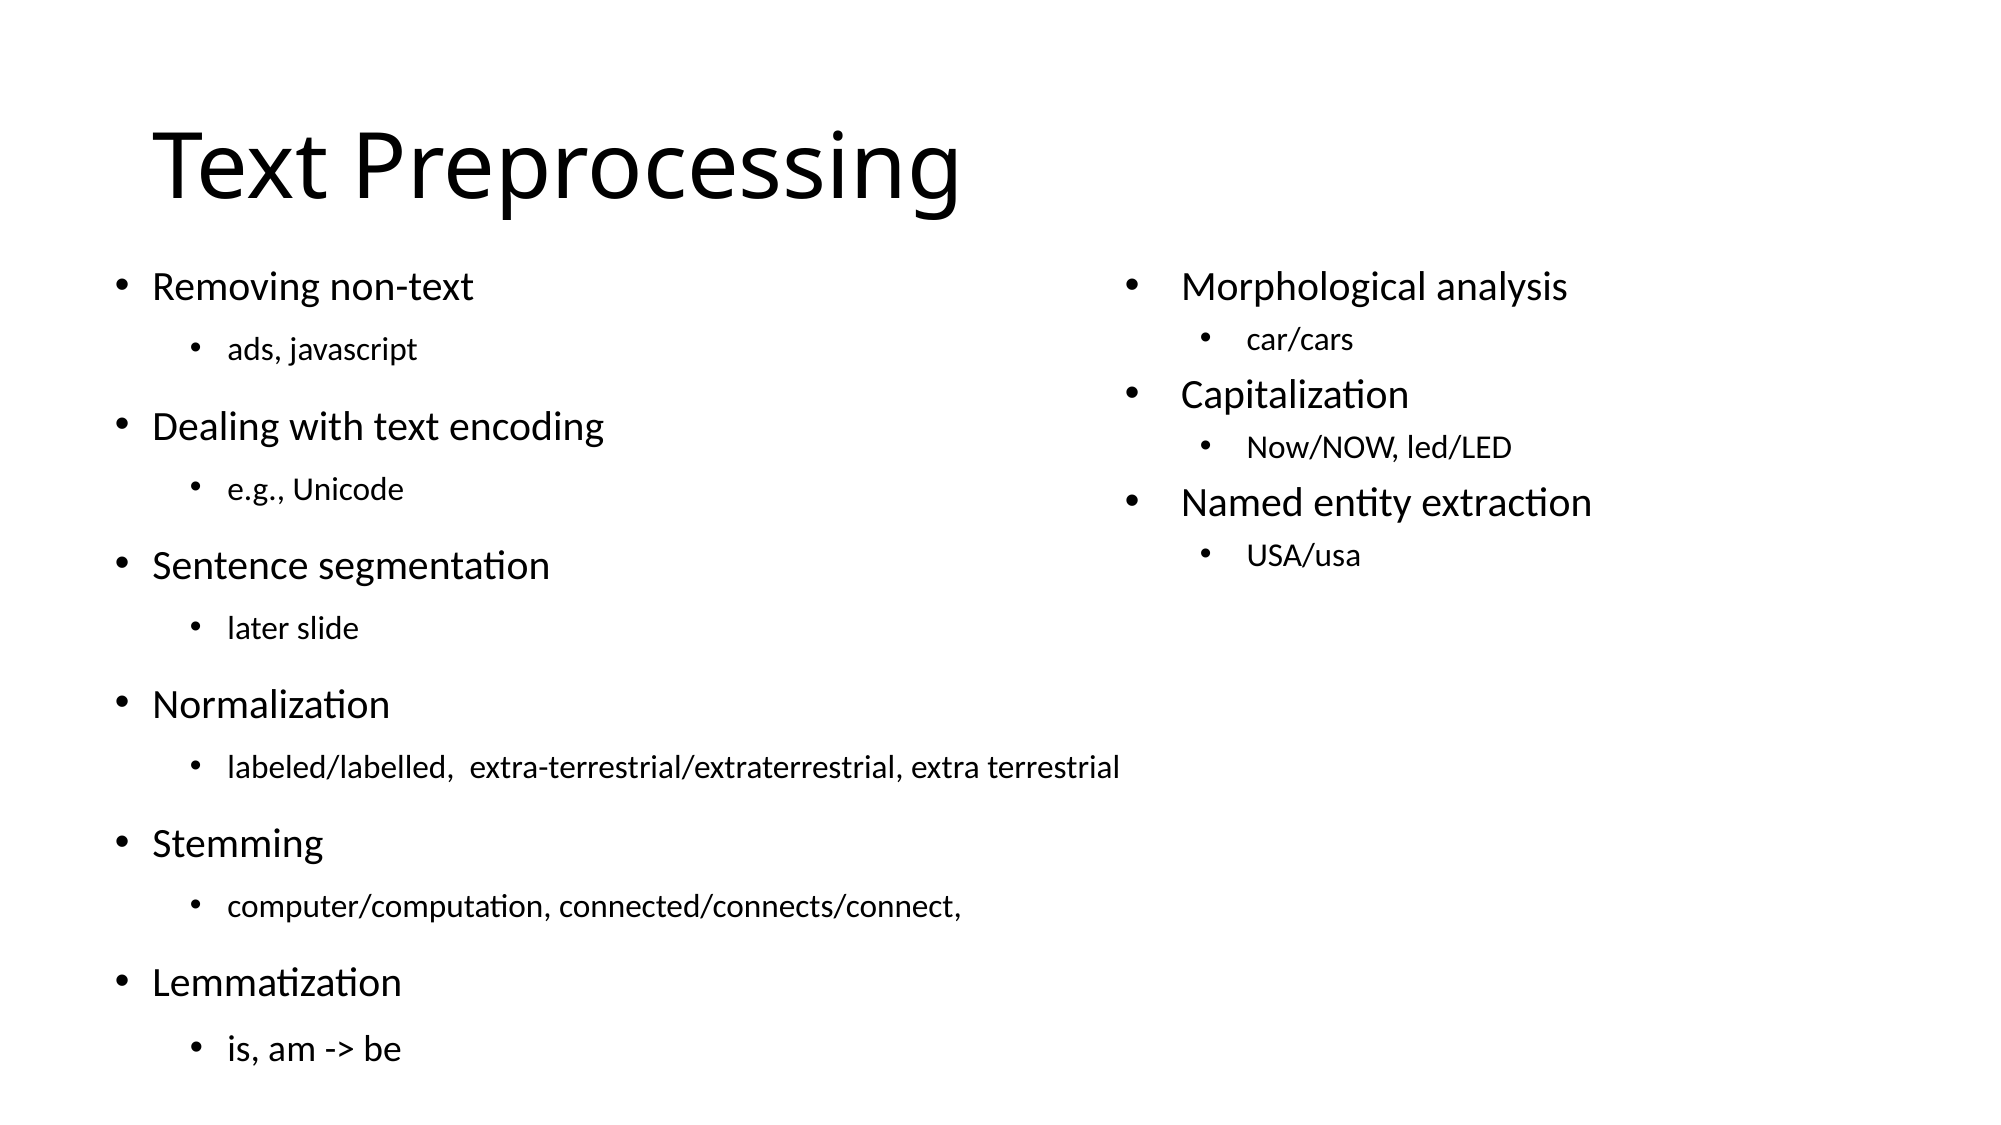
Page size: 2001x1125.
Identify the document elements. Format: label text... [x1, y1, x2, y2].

title Text Preprocessing [137, 59, 1863, 241]
list Removing non-text ads, javascript Dealing with text encoding e.g., Unicode Sentence segmentation later slide Normalization labeled/labelled, extra-terrestrial/extraterrestrial, extra terrestrial Stemming computer/computation, connected/connects/connect, Lemmatization is, am -> be [99, 241, 1139, 1038]
text_box Morphological analysis car/cars Capitalization Now/NOW, led/LED Named entity extraction USA/usa [1110, 241, 1955, 626]
